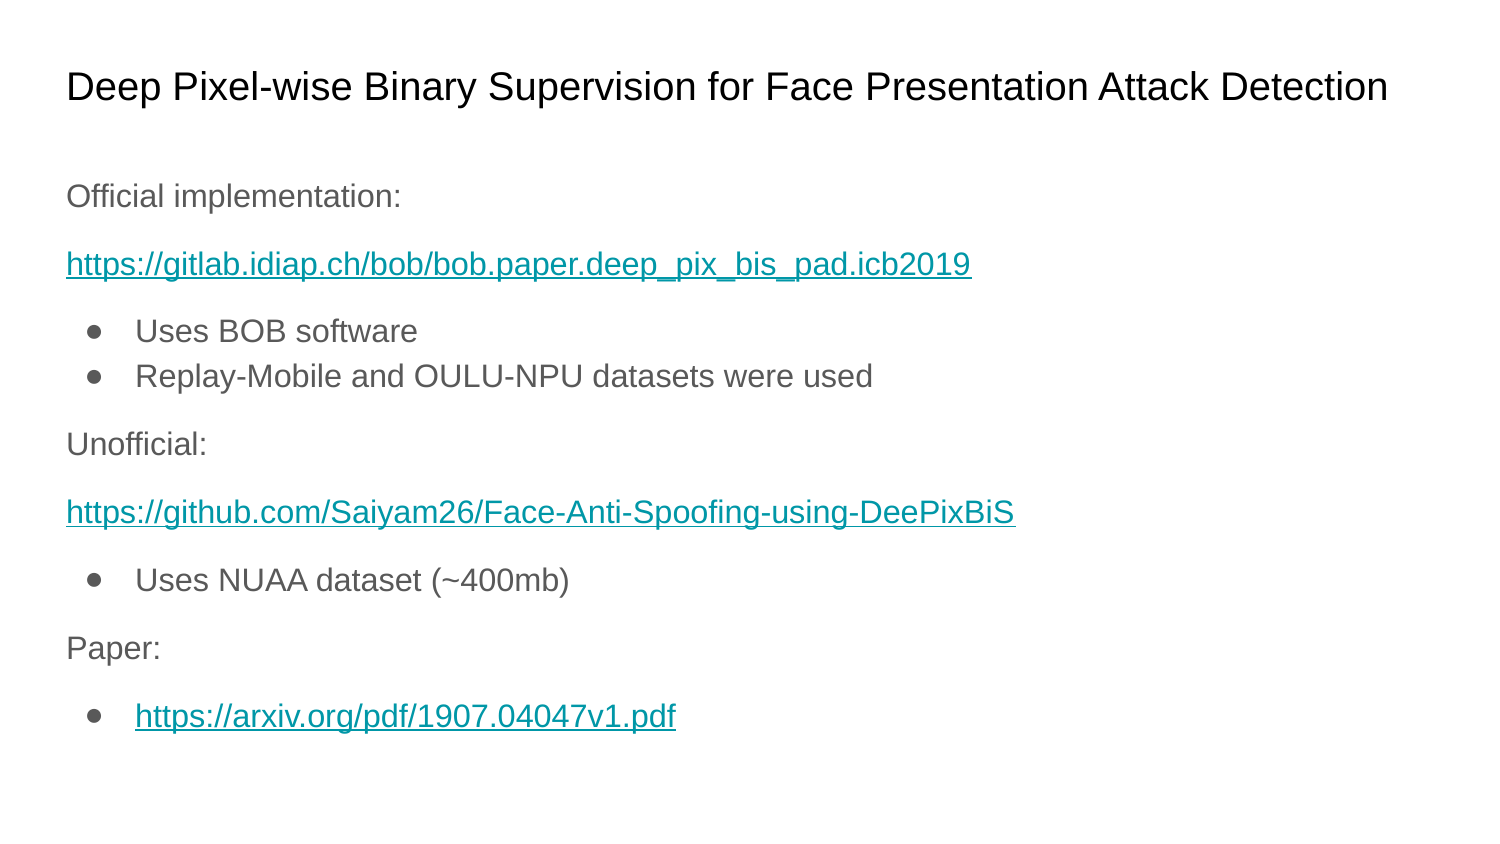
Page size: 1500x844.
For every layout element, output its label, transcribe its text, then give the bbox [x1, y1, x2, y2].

list Official implementation: https://gitlab.idiap.ch/bob/bob.paper.deep_pix_bis_pad.icb2019 Uses BOB software Replay-Mobile and OULU-NPU datasets were used Unofficial: https://github.com/Saiyam26/Face-Anti-Spoofing-using-DeePixBiS Uses NUAA dataset (~400mb) Paper: https://arxiv.org/pdf/1907.04047v1.pdf [51, 153, 1449, 750]
title Deep Pixel-wise Binary Supervision for Face Presentation Attack Detection [51, 45, 1449, 140]
